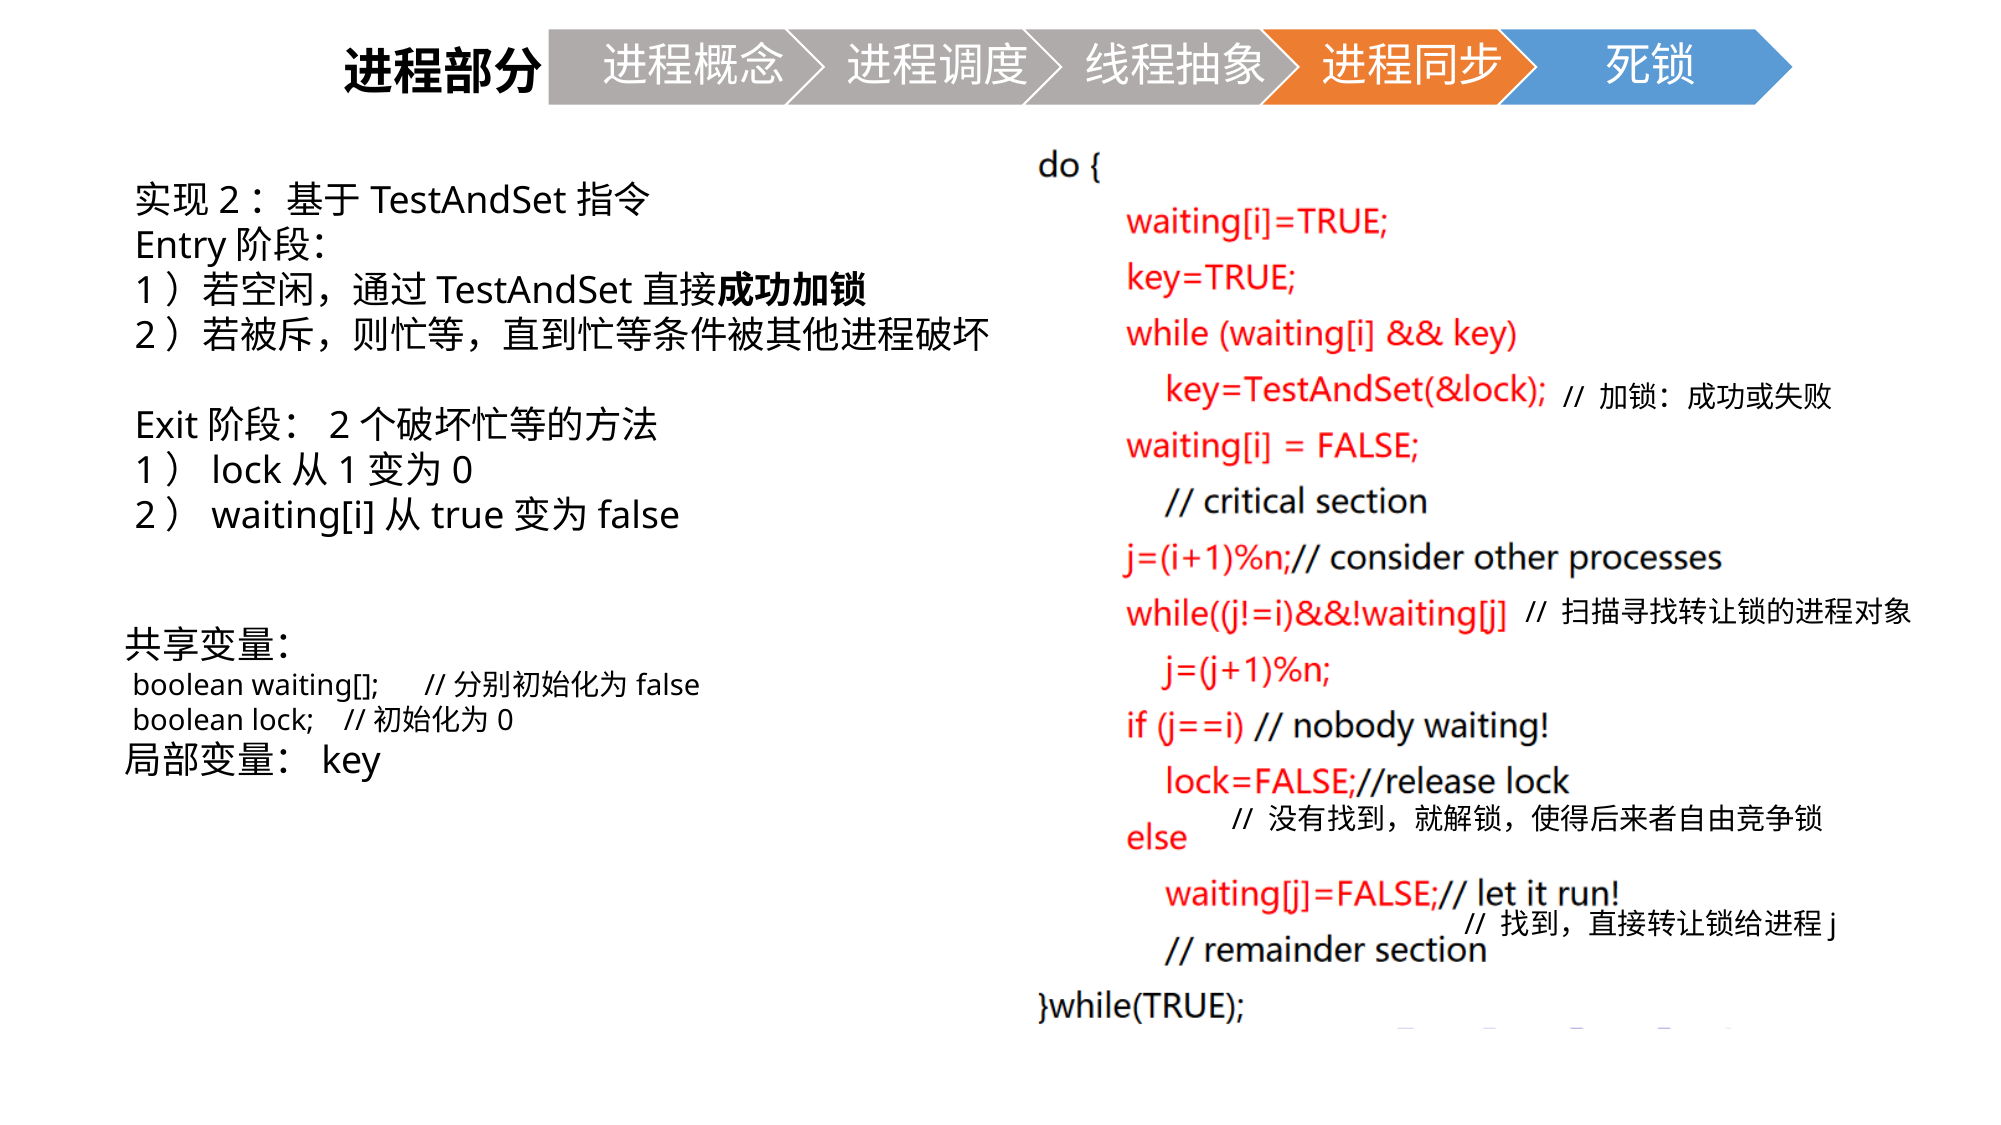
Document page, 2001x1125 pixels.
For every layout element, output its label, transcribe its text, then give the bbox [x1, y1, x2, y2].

picture [1023, 142, 1740, 1029]
text_box 进程部分 [329, 32, 559, 107]
text_box 实现2：基于TestAndSet指令 Entry阶段： 1）若空闲，通过TestAndSet直接成功加锁 2）若被斥，则忙等，直到忙等条件被其他进程破坏 Exit阶段：2个破坏忙等的方法 1）lock从1变为0 2）waiting[i]从true变为false [119, 168, 1023, 544]
text_box // 扫描寻找转让锁的进程对象 [1740, 585, 1928, 636]
text_box // 加锁：成功或失败 [1740, 371, 1849, 421]
text_box // 没有找到，就解锁，使得后来者自由竞争锁 [1740, 792, 1840, 843]
text_box // 找到，直接转让锁给进程j [1740, 897, 1852, 948]
text_box 共享变量： boolean waiting[]; //分别初始化为false boolean lock; //初始化为0 局部变量：key [110, 613, 716, 789]
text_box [547, 28, 1795, 106]
